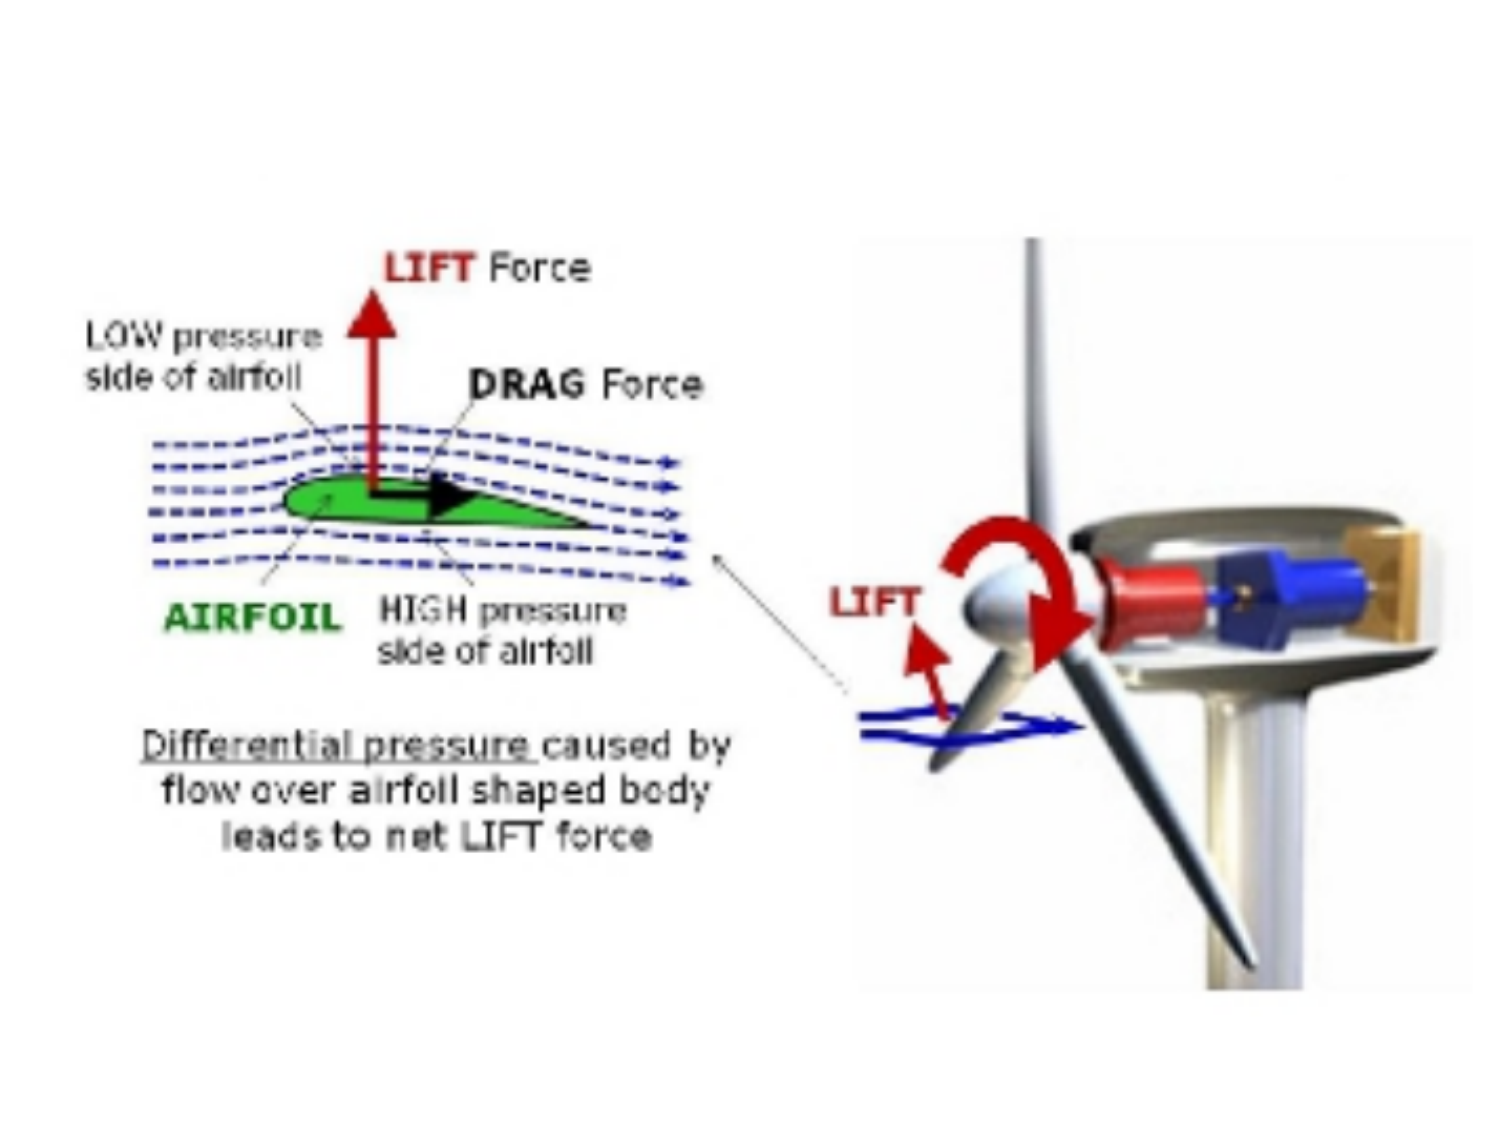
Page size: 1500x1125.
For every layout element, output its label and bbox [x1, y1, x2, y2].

picture [41, 174, 1500, 1038]
